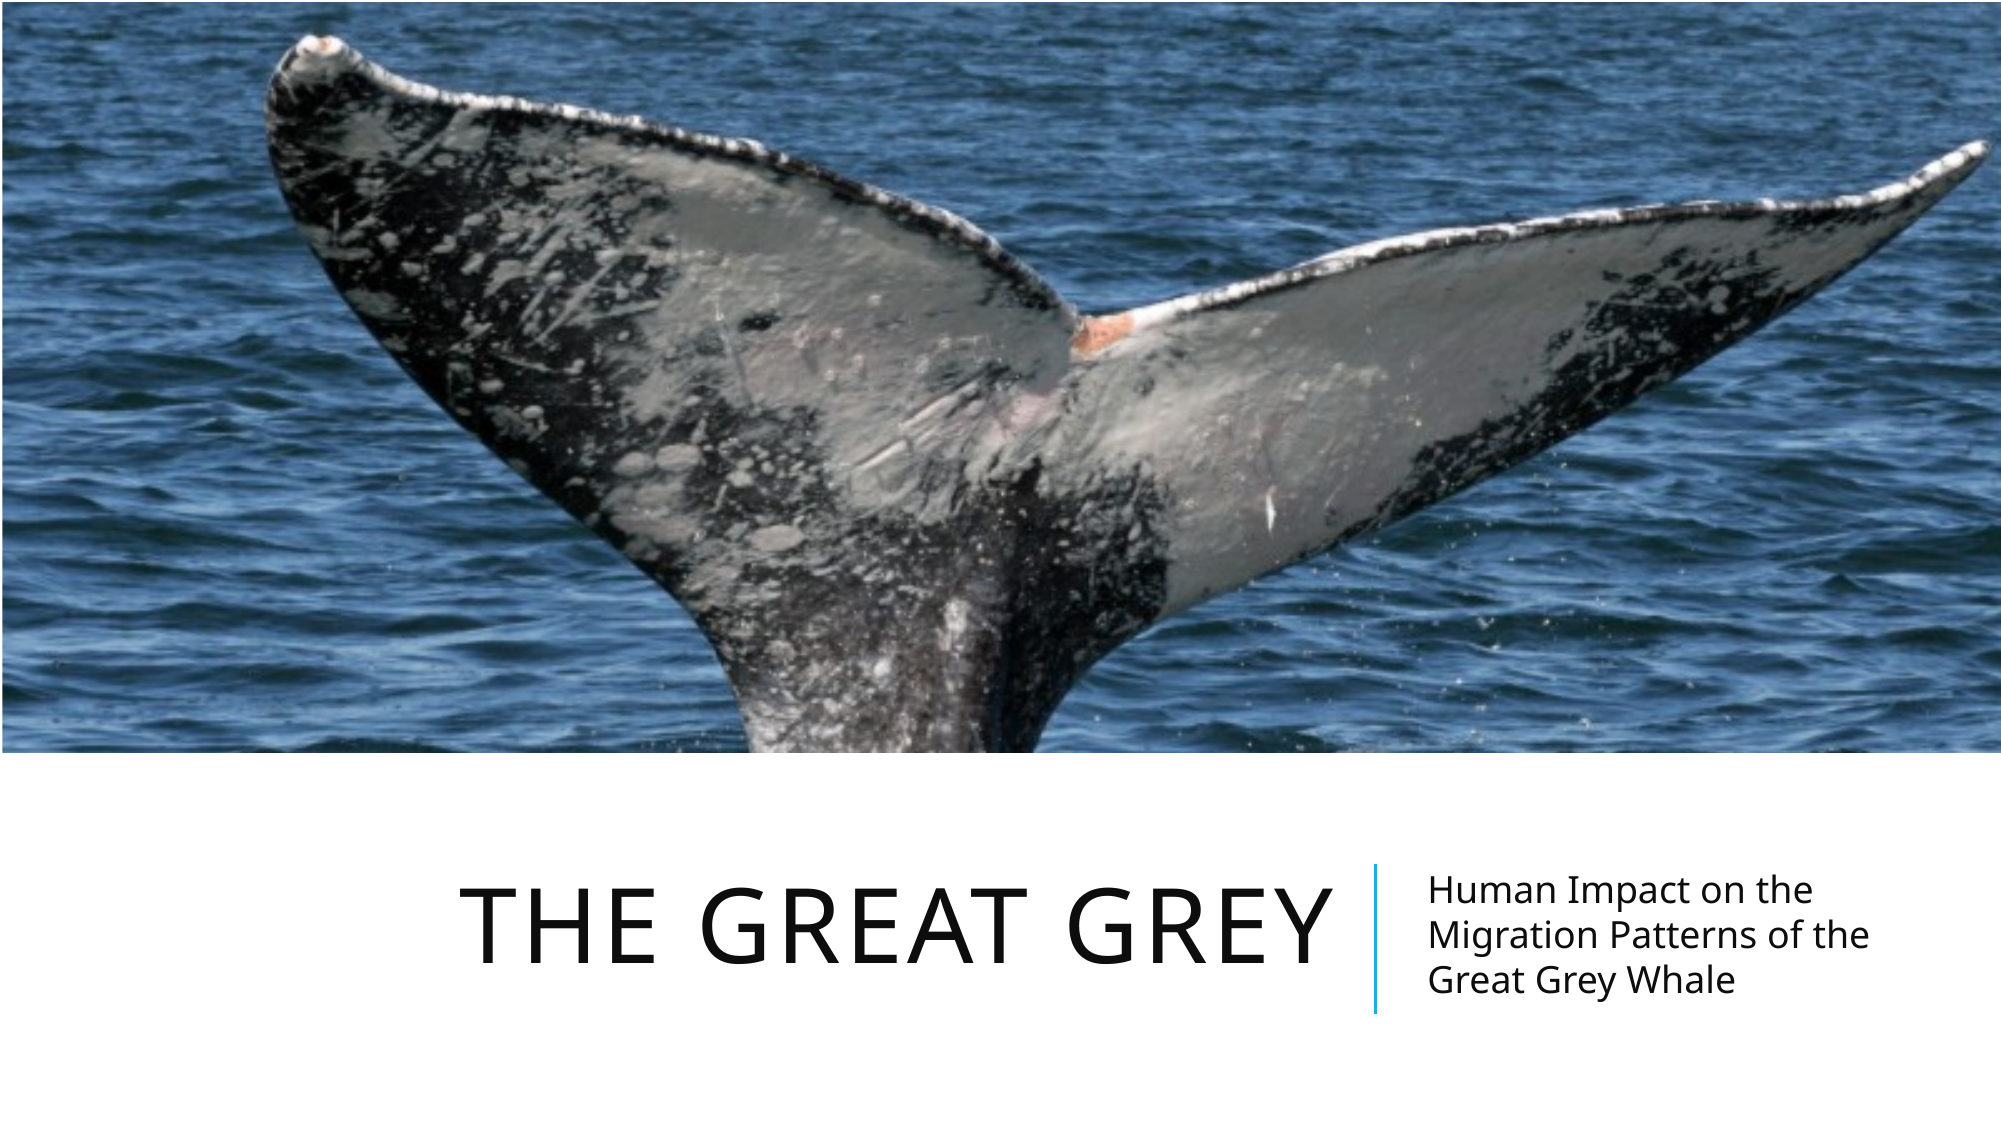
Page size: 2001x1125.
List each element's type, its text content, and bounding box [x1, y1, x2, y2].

title The Great Grey [75, 813, 1350, 1054]
list Human Impact on the Migration Patterns of the Great Grey Whale [1412, 813, 1938, 1054]
picture [1, 1, 2001, 753]
